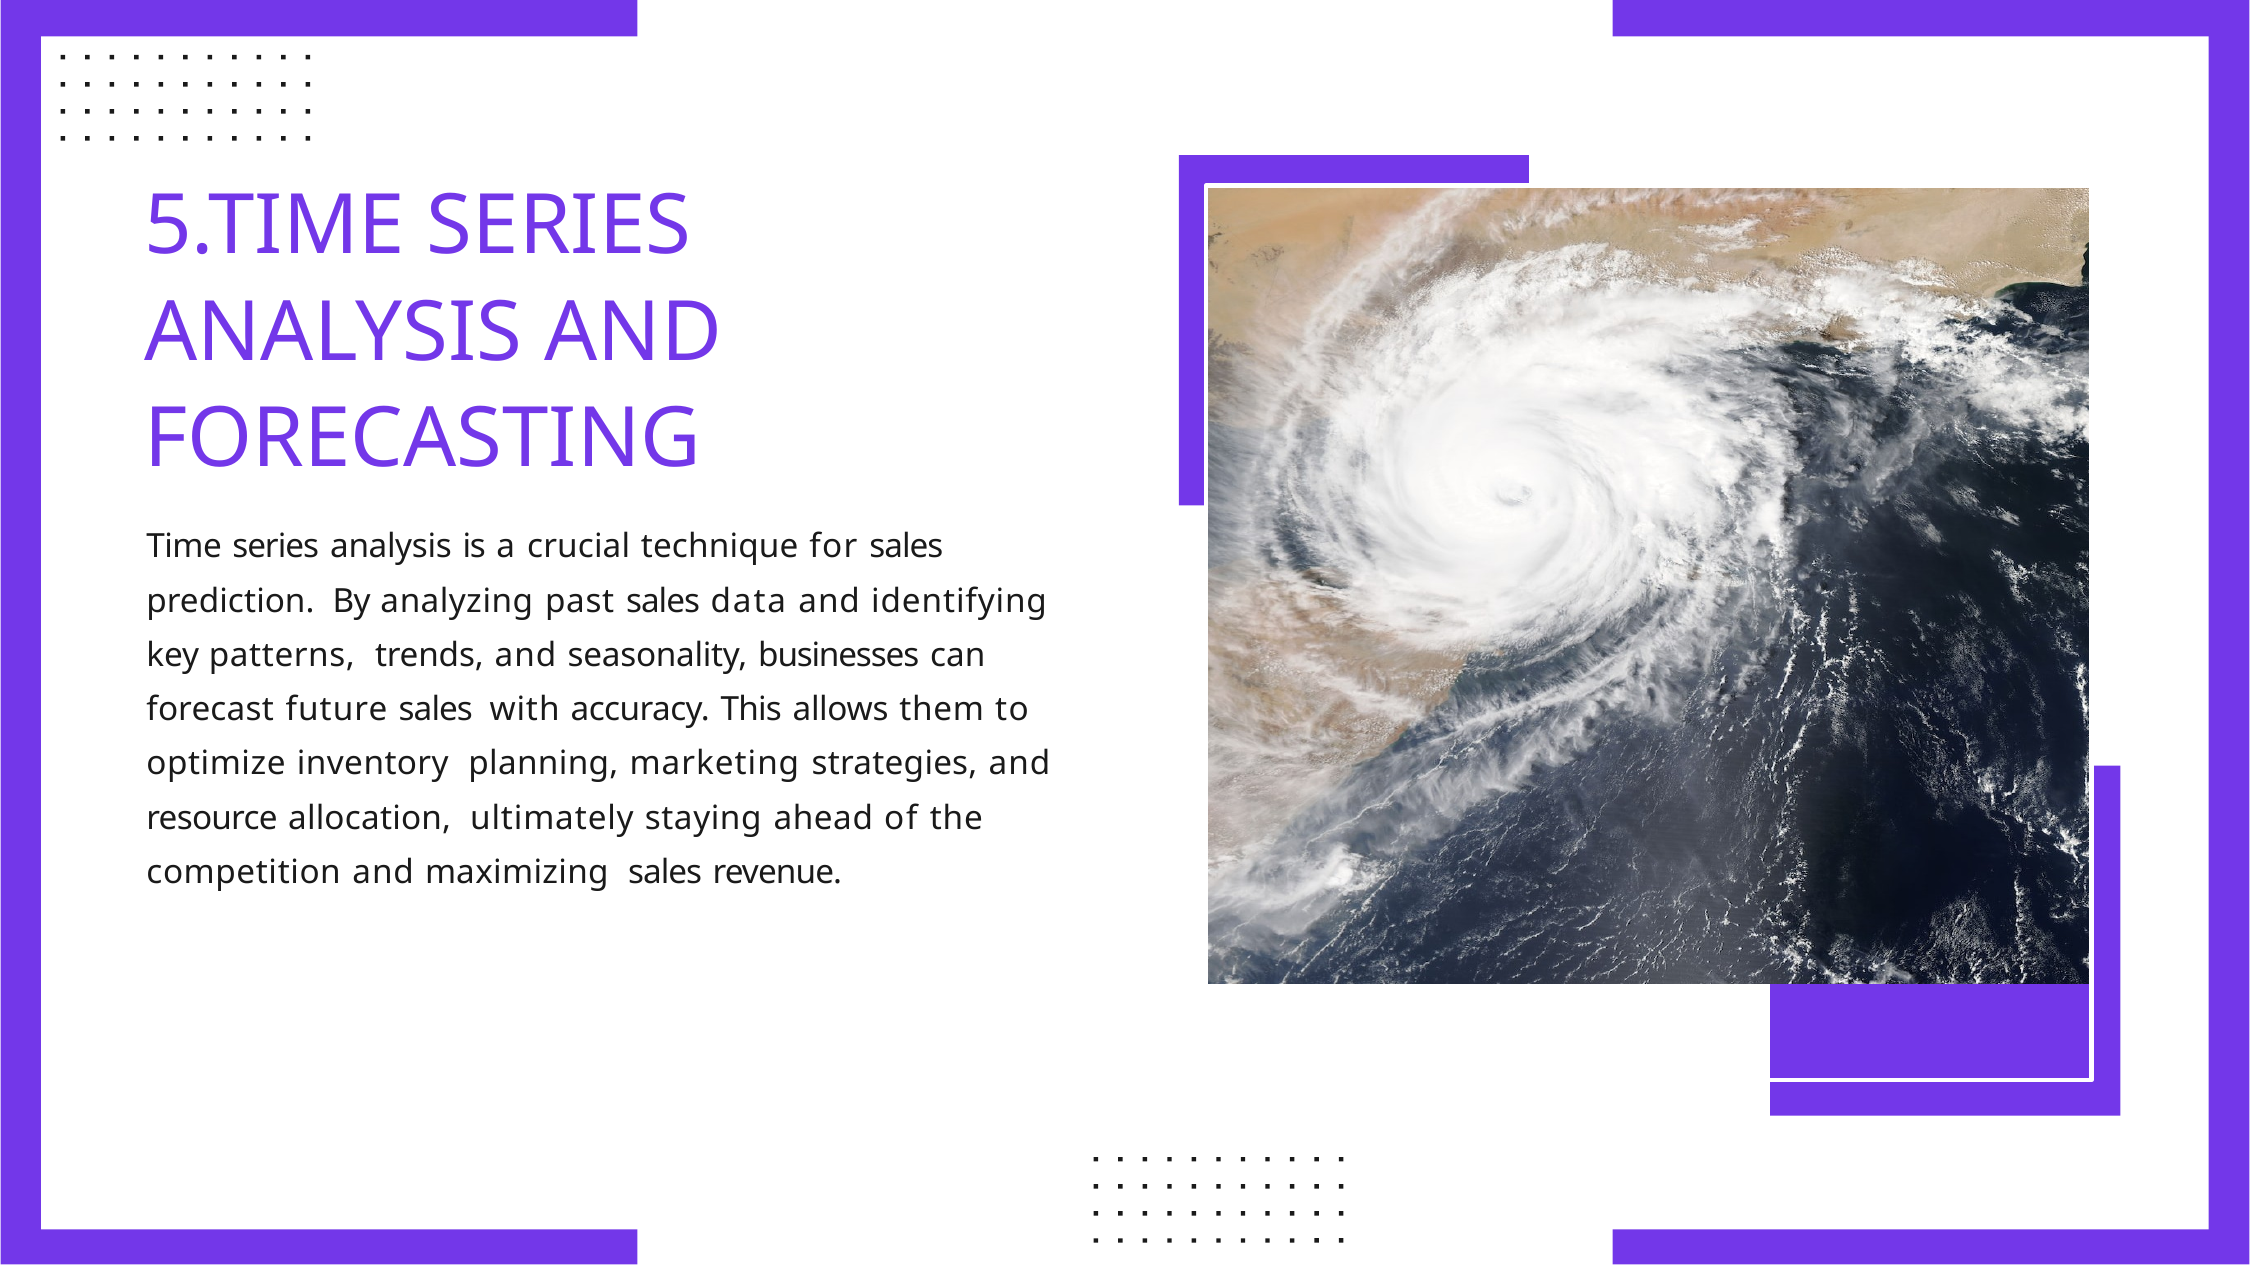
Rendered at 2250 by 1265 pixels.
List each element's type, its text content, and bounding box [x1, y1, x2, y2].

title 5.TIME SERIES ANALYSIS AND FORECASTING [142, 154, 1009, 483]
text_box Time series analysis is a crucial technique for sales prediction. By analyzing past sales data and identifying key patterns, trends, and seasonality, businesses can forecast future sales with accuracy. This allows them to optimize inventory planning, marketing strategies, and resource allocation, ultimately staying ahead of the competition and maximizing sales revenue. [144, 508, 1083, 890]
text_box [1178, 0, 2250, 1265]
